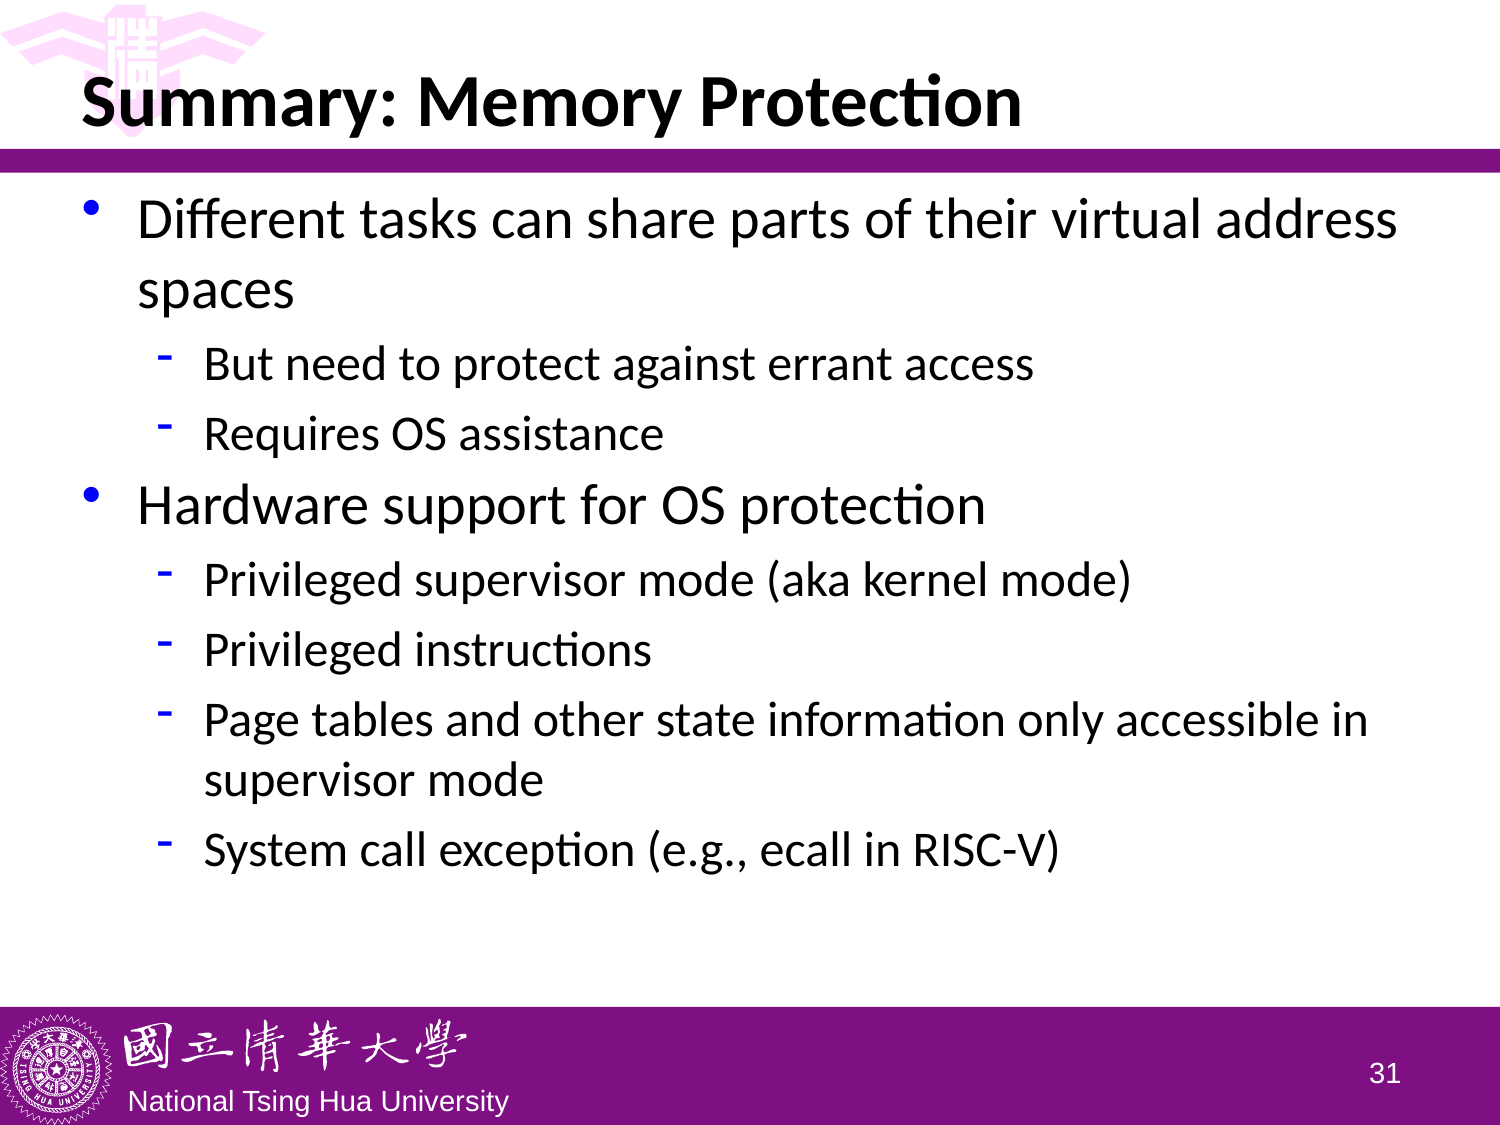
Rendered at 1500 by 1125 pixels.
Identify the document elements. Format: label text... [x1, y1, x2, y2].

list Different tasks can share parts of their virtual address spaces But need to protect against errant access Requires OS assistance Hardware support for OS protection Privileged supervisor mode (aka kernel mode) Privileged instructions Page tables and other state information only accessible in supervisor mode System call exception (e.g., ecall in RISC-V) [66, 172, 1436, 1003]
title Summary: Memory Protection [66, 37, 1436, 149]
slide_number 30 [1104, 1021, 1417, 1097]
